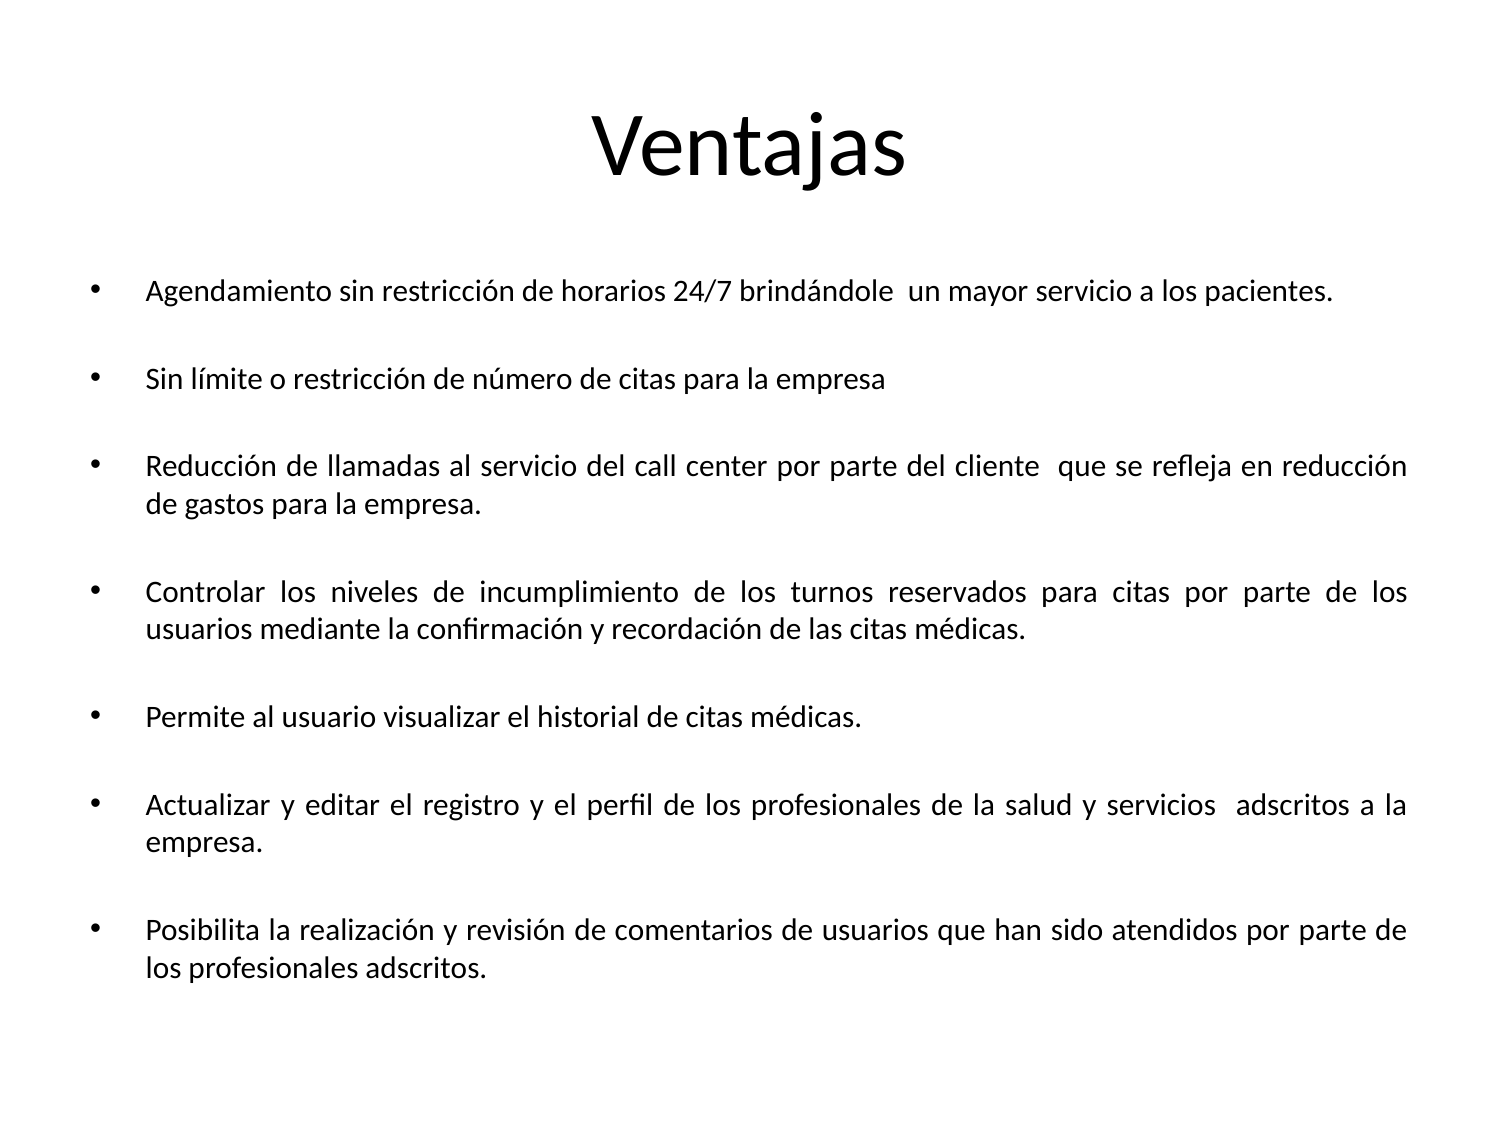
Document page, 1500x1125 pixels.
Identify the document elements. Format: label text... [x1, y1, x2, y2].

title Ventajas [75, 45, 1425, 233]
list Agendamiento sin restricción de horarios 24/7 brindándole un mayor servicio a los pacientes. Sin límite o restricción de número de citas para la empresa Reducción de llamadas al servicio del call center por parte del cliente que se refleja en reducción de gastos para la empresa. Controlar los niveles de incumplimiento de los turnos reservados para citas por parte de los usuarios mediante la confirmación y recordación de las citas médicas. Permite al usuario visualizar el historial de citas médicas. Actualizar y editar el registro y el perfil de los profesionales de la salud y servicios adscritos a la empresa. Posibilita la realización y revisión de comentarios de usuarios que han sido atendidos por parte de los profesionales adscritos. [75, 262, 1425, 1005]
